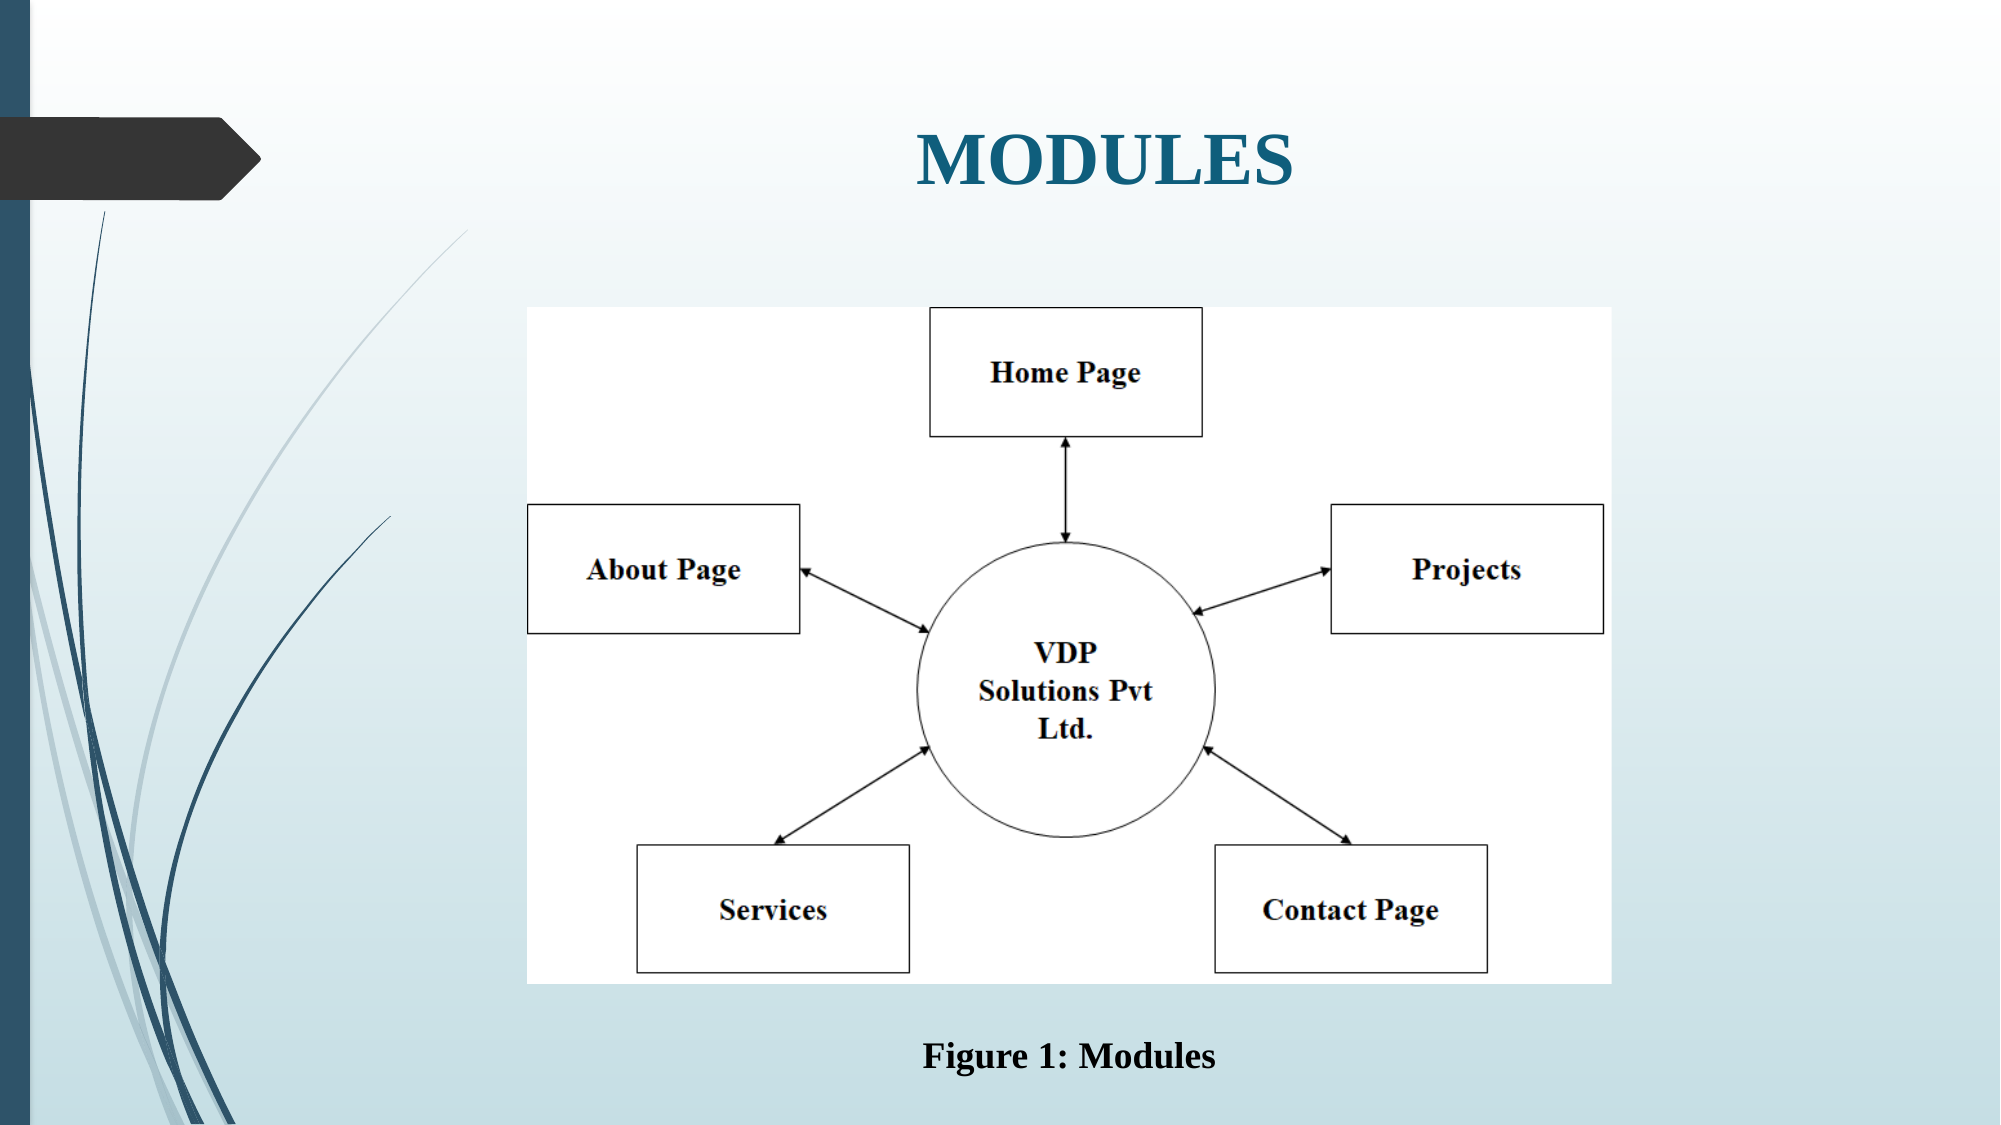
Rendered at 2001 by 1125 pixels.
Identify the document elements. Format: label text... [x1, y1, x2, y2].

title MODULES [375, 101, 1838, 248]
list Figure 1: Modules [844, 1023, 1295, 1101]
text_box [526, 306, 1612, 985]
